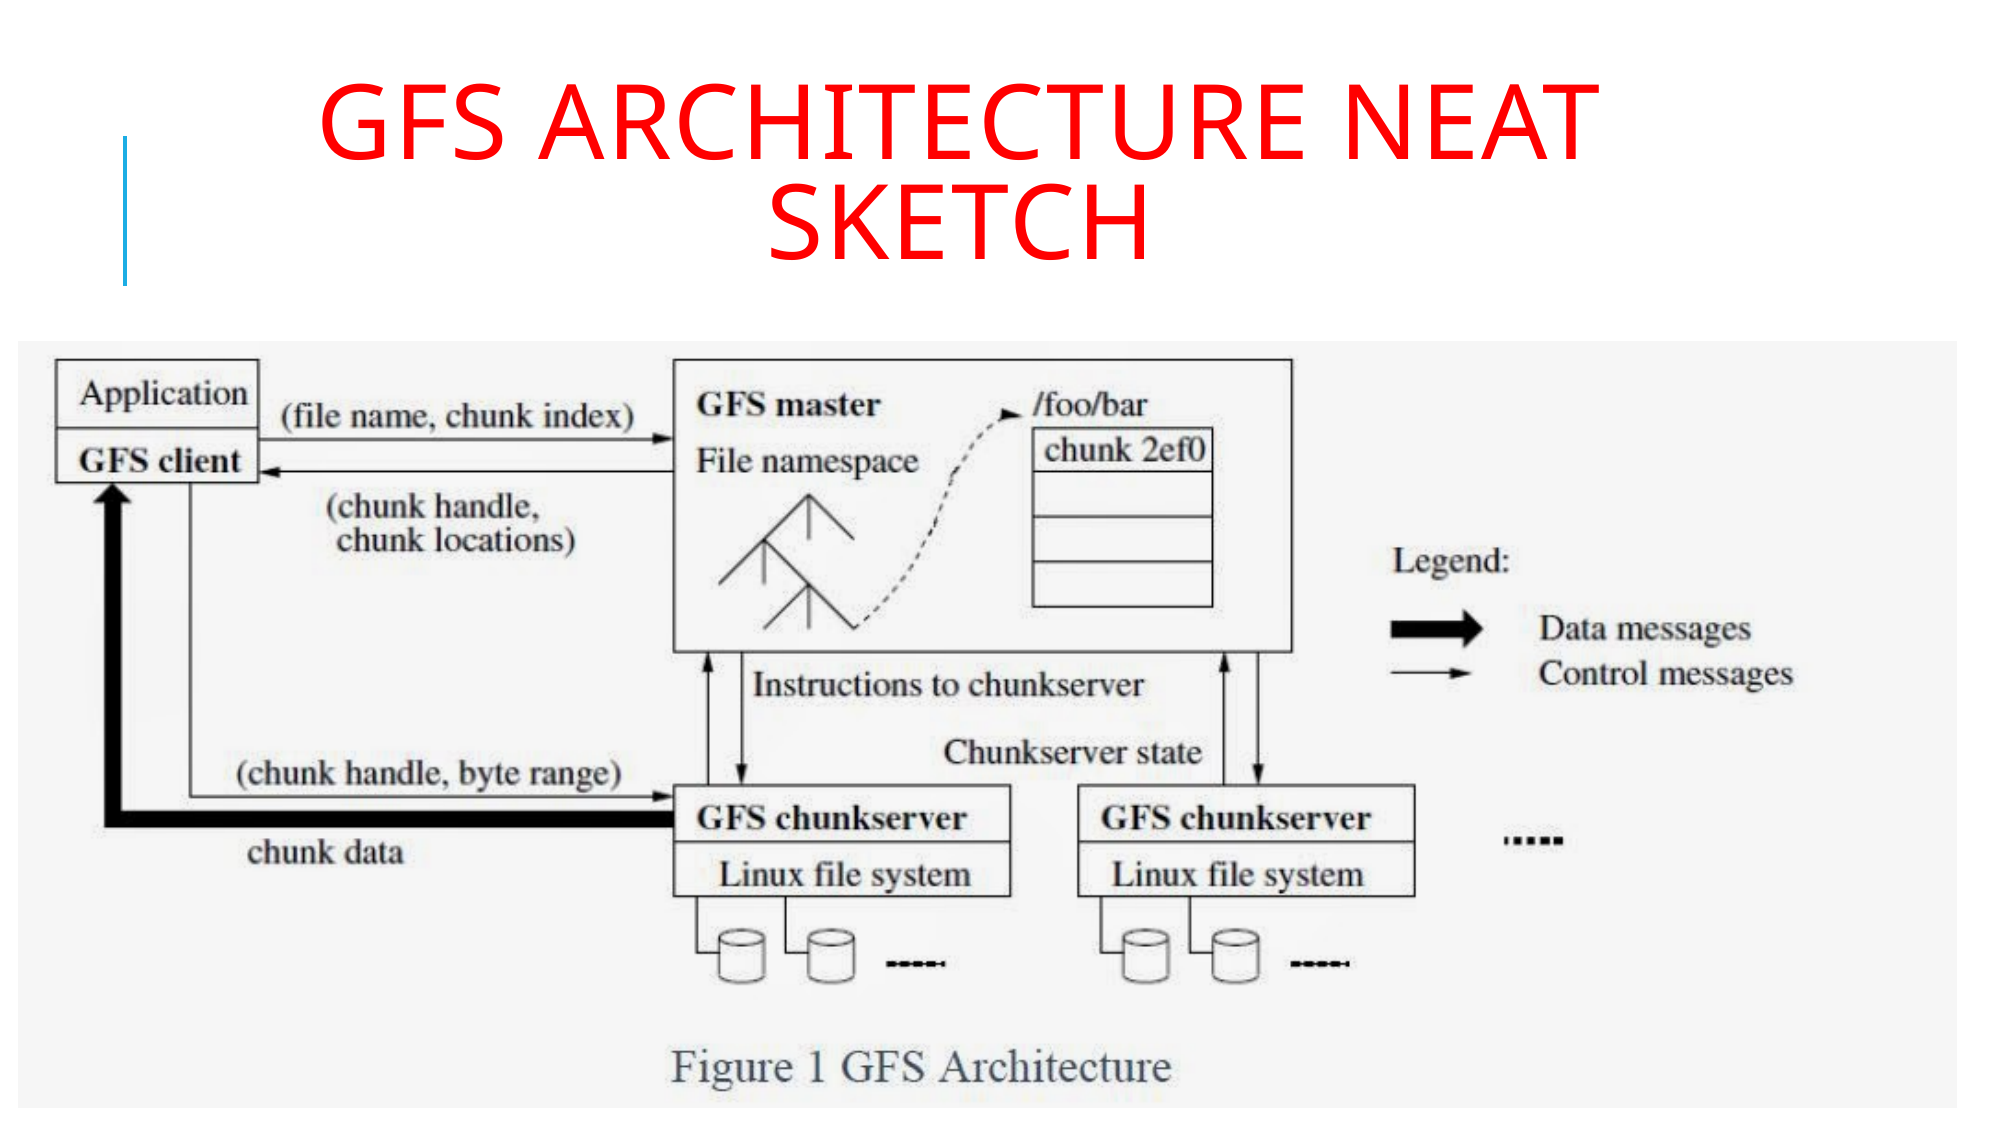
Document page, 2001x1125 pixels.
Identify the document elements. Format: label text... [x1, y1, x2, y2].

picture [18, 341, 1958, 1108]
title GFS Architecture neat sketch [163, 56, 1758, 303]
